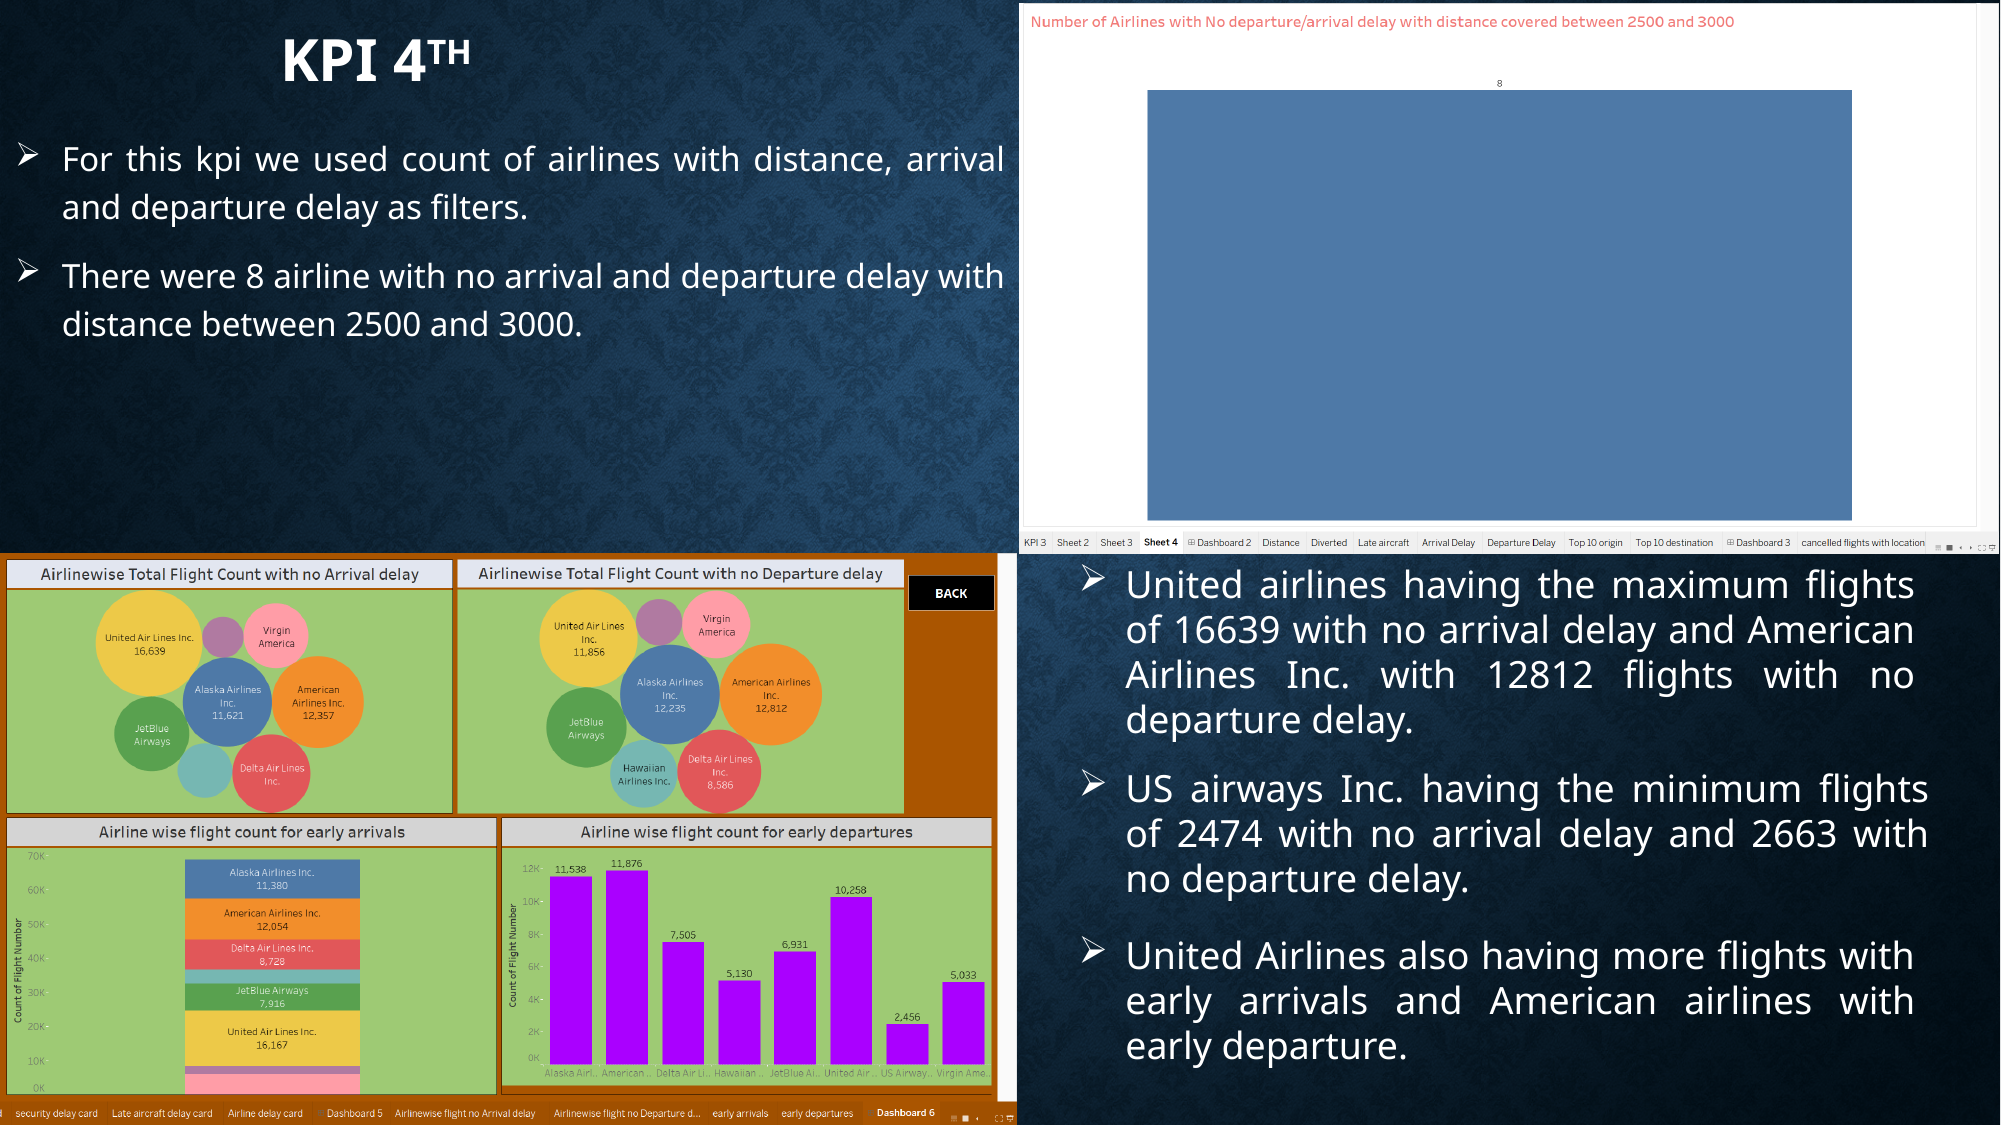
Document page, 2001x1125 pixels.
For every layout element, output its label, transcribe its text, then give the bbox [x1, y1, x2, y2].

picture [0, 552, 1017, 1125]
list For this kpi we used count of airlines with distance, arrival and departure delay as filters. There were 8 airline with no arrival and departure delay with distance between 2500 and 3000. [0, 122, 1012, 477]
picture [1019, 2, 1999, 555]
text_box United Airlines also having more flights with early arrivals and American airlines with early departure. [1063, 924, 1931, 1120]
text_box US airways Inc. having the minimum flights of 2474 with no arrival delay and 2663 with no departure delay. [1063, 757, 1945, 908]
title KPI 4th [0, 0, 783, 102]
text_box United airlines having the maximum flights of 16639 with no arrival delay and American Airlines Inc. with 12812 flights with no departure delay. [1063, 567, 1931, 748]
